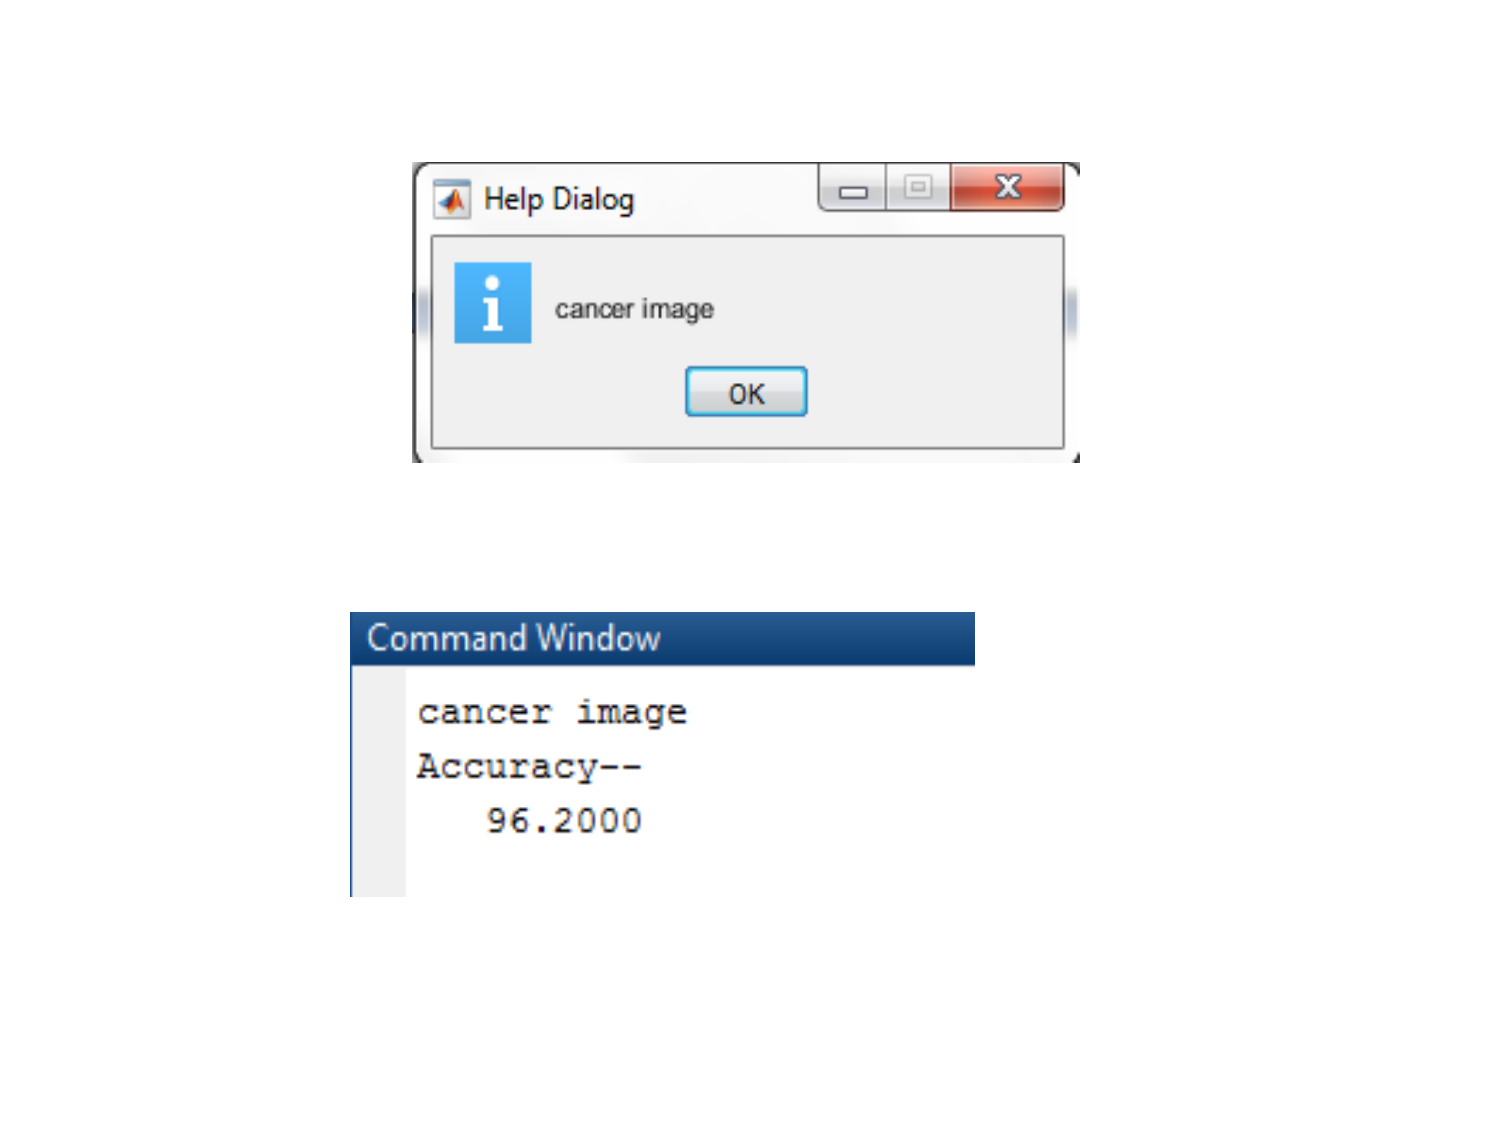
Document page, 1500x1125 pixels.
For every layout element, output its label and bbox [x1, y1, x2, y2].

picture [349, 612, 976, 898]
list [412, 162, 1080, 463]
